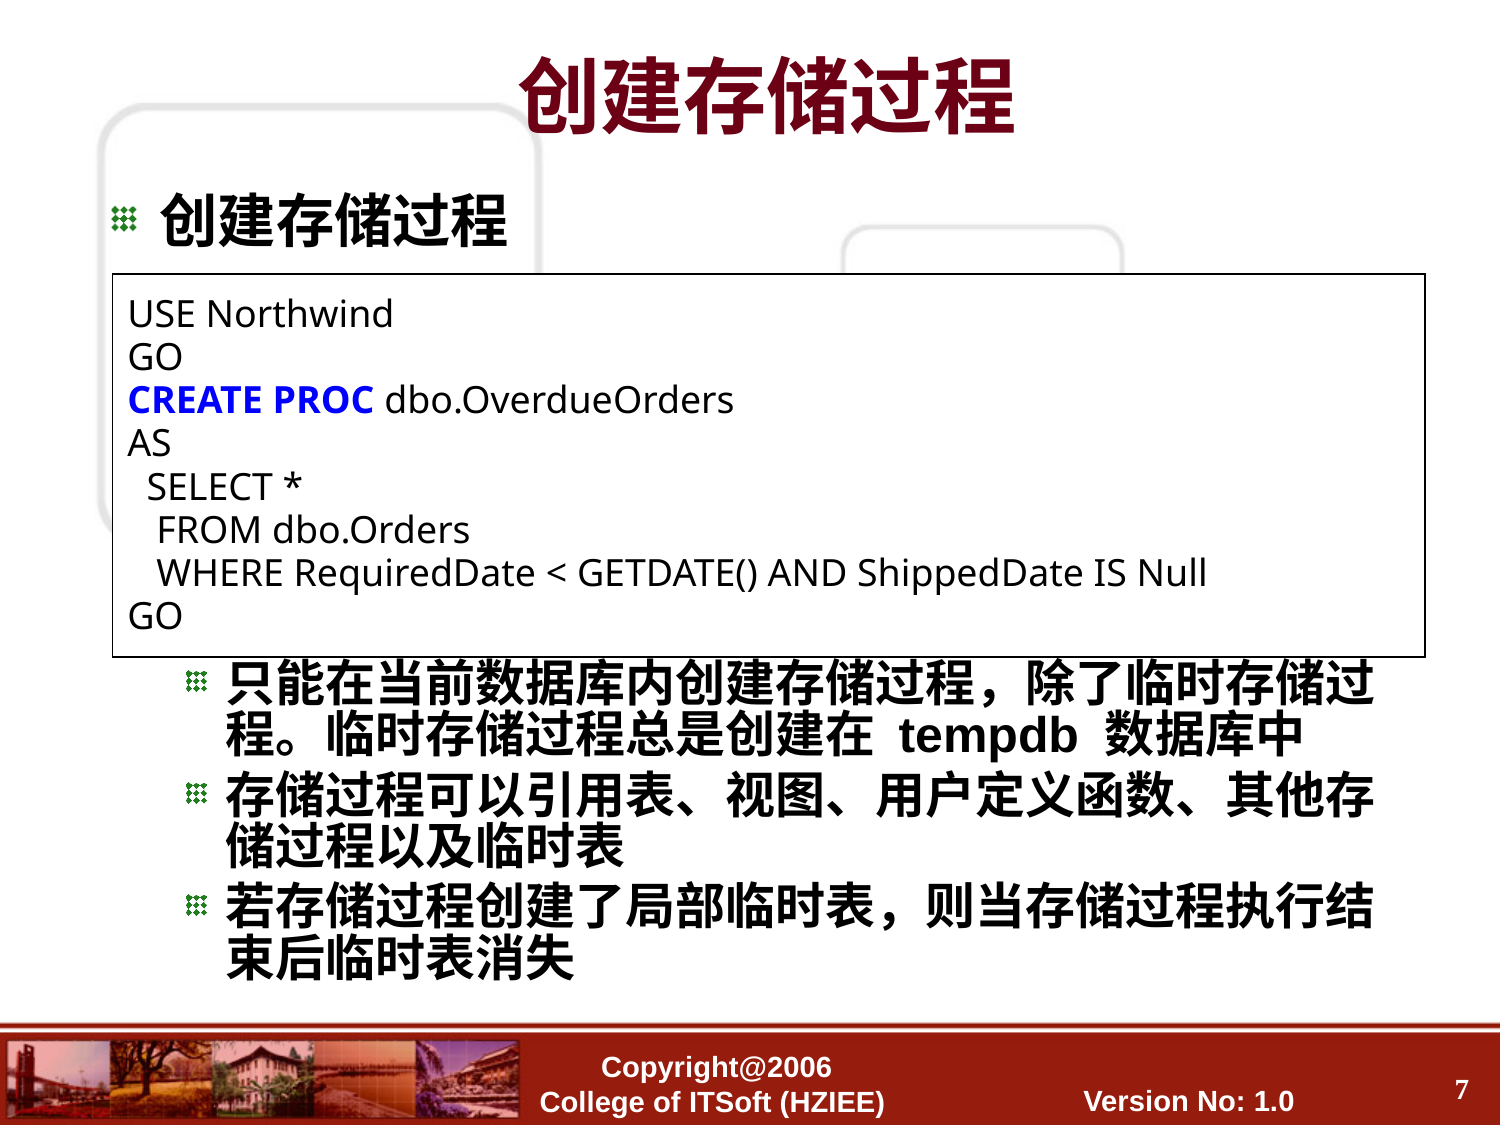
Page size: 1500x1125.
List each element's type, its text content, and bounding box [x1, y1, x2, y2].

title 创建存储过程 [430, 42, 1103, 147]
picture [0, 0, 1500, 1125]
text_box USE Northwind GO CREATE PROC dbo.OverdueOrders AS SELECT * FROM dbo.Orders WHERE RequiredDate < GETDATE() AND ShippedDate IS Null GO [112, 274, 1425, 657]
list 创建存储过程 只能在当前数据库内创建存储过程，除了临时存储过程。临时存储过程总是创建在 tempdb 数据库中 存储过程可以引用表、视图、用户定义函数、其他存储过程以及临时表 若存储过程创建了局部临时表，则当存储过程执行结束后临时表消失 [88, 187, 1412, 1013]
